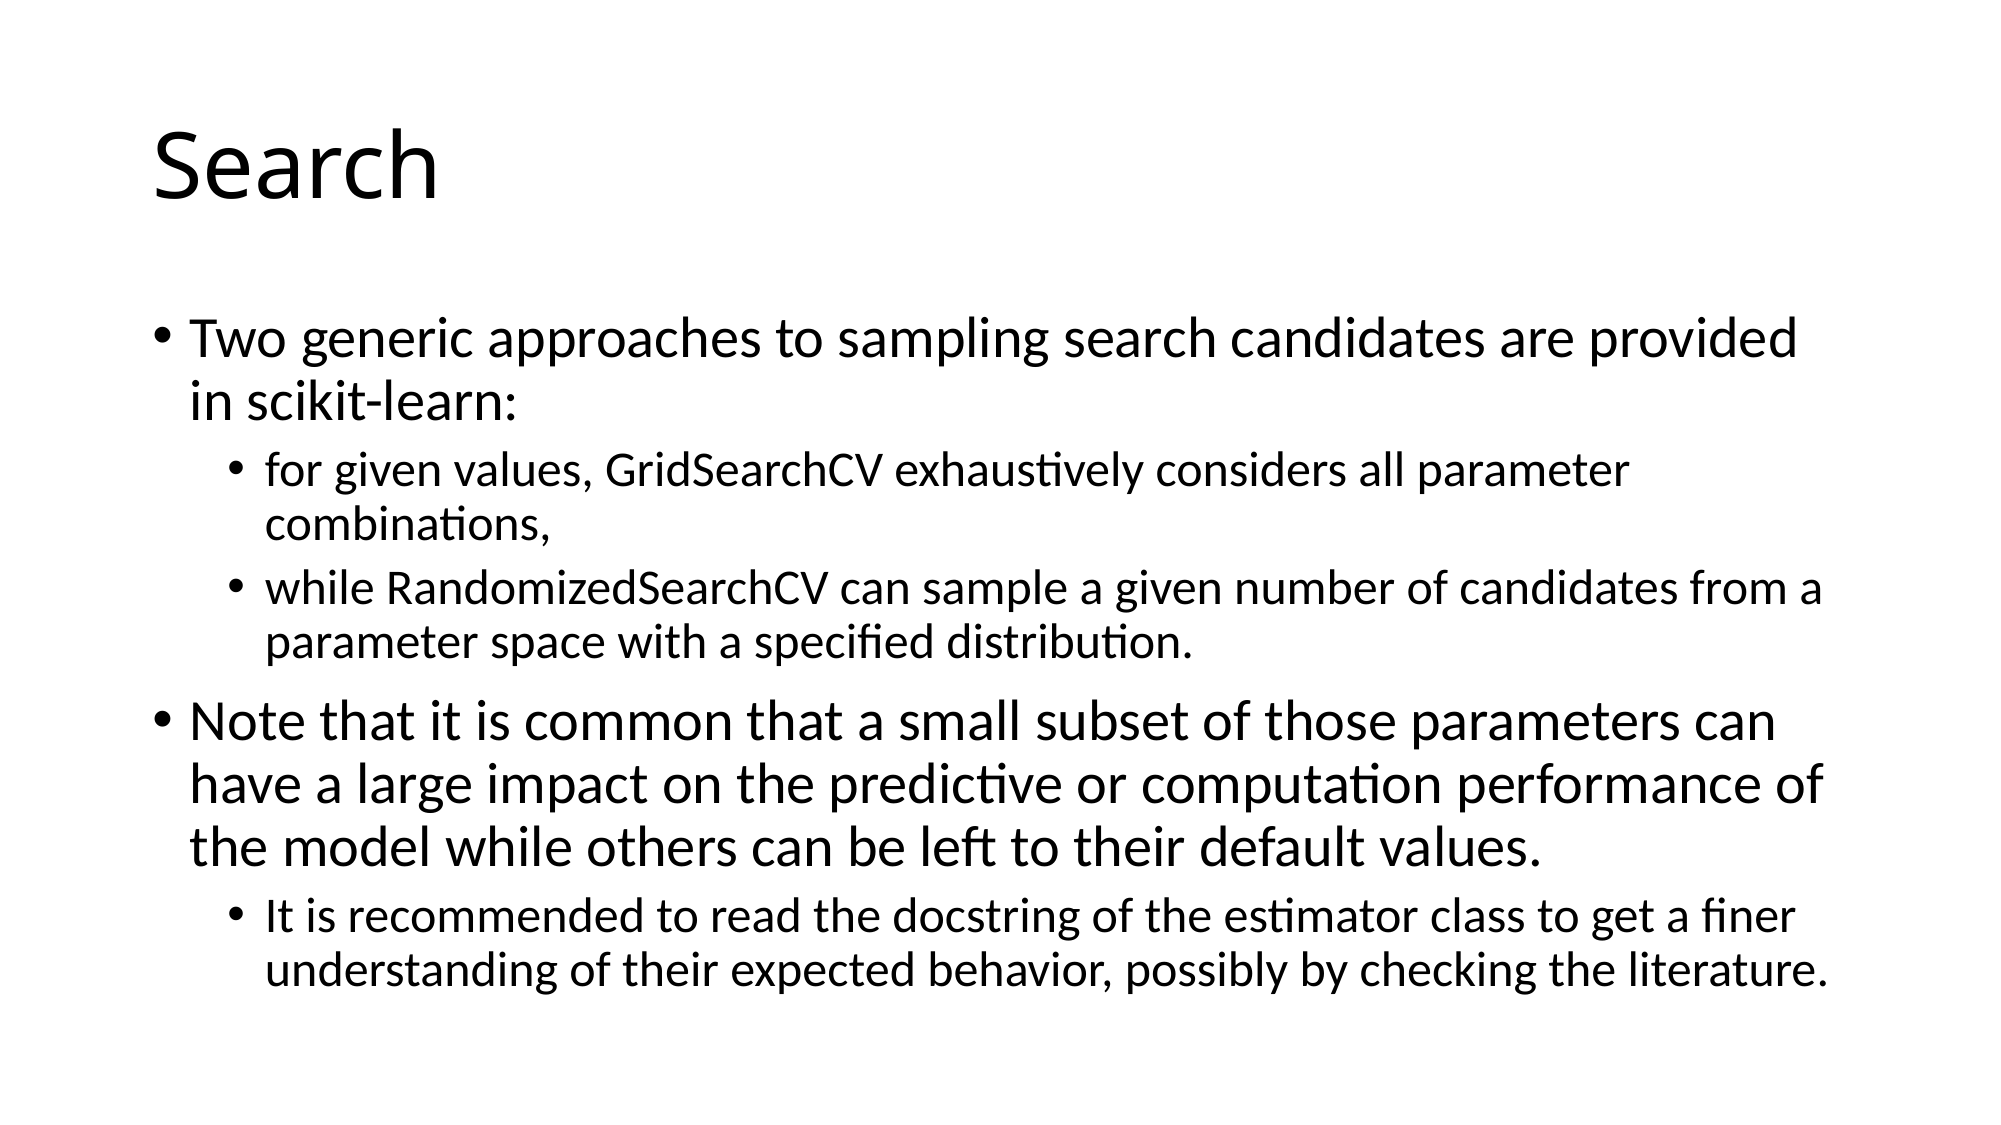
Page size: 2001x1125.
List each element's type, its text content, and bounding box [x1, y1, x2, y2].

list Two generic approaches to sampling search candidates are provided in scikit-learn: for given values, GridSearchCV exhaustively considers all parameter combinations, while RandomizedSearchCV can sample a given number of candidates from a parameter space with a specified distribution. Note that it is common that a small subset of those parameters can have a large impact on the predictive or computation performance of the model while others can be left to their default values. It is recommended to read the docstring of the estimator class to get a finer understanding of their expected behavior, possibly by checking the literature. [137, 299, 1863, 1014]
title Search [137, 59, 1863, 278]
